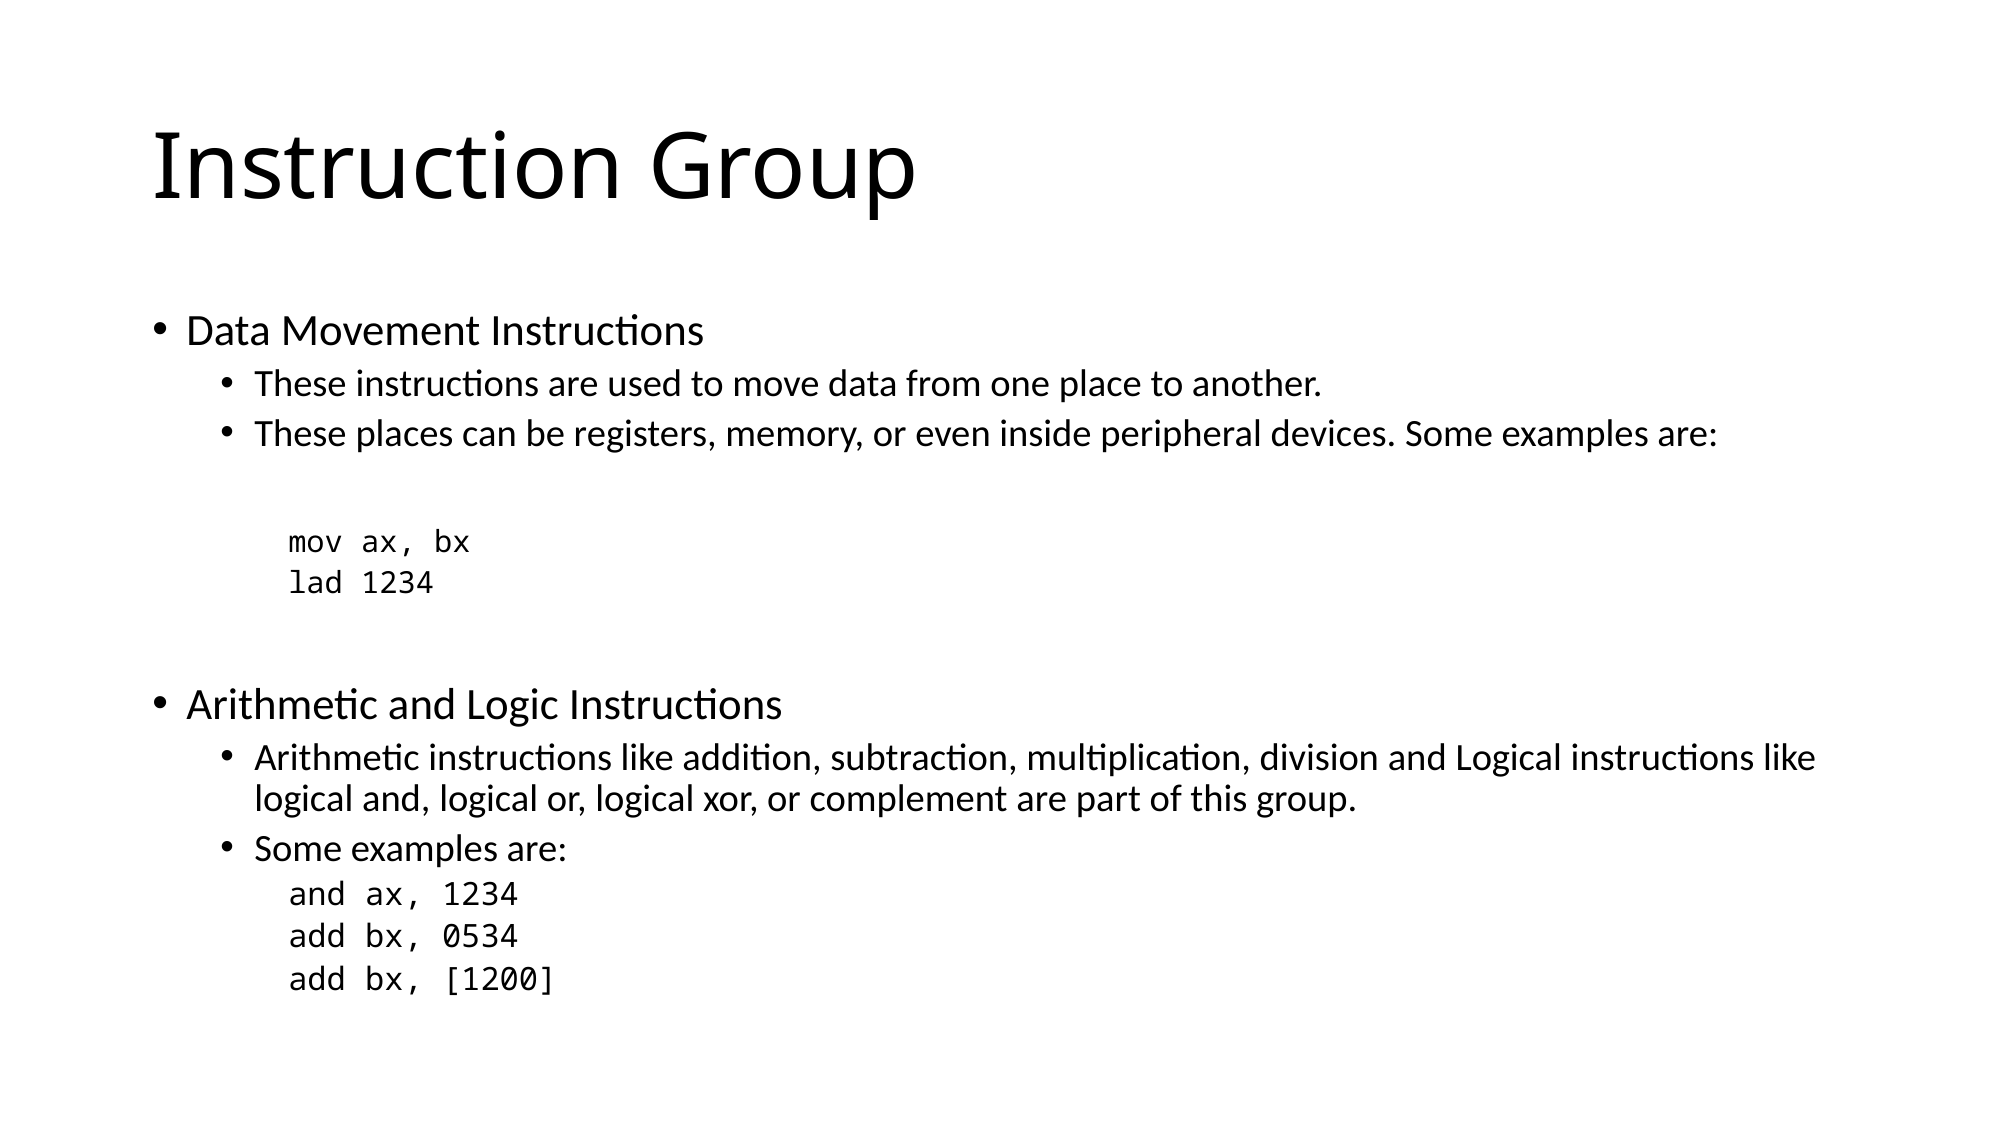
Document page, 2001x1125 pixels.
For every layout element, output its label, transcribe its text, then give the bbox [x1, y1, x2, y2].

title Instruction Group [137, 59, 1863, 278]
list Data Movement Instructions These instructions are used to move data from one place to another. These places can be registers, memory, or even inside peripheral devices. Some examples are: mov ax, bx lad 1234 Arithmetic and Logic Instructions Arithmetic instructions like addition, subtraction, multiplication, division and Logical instructions like logical and, logical or, logical xor, or complement are part of this group. Some examples are: and ax, 1234 add bx, 0534 add bx, [1200] [137, 299, 1863, 1014]
